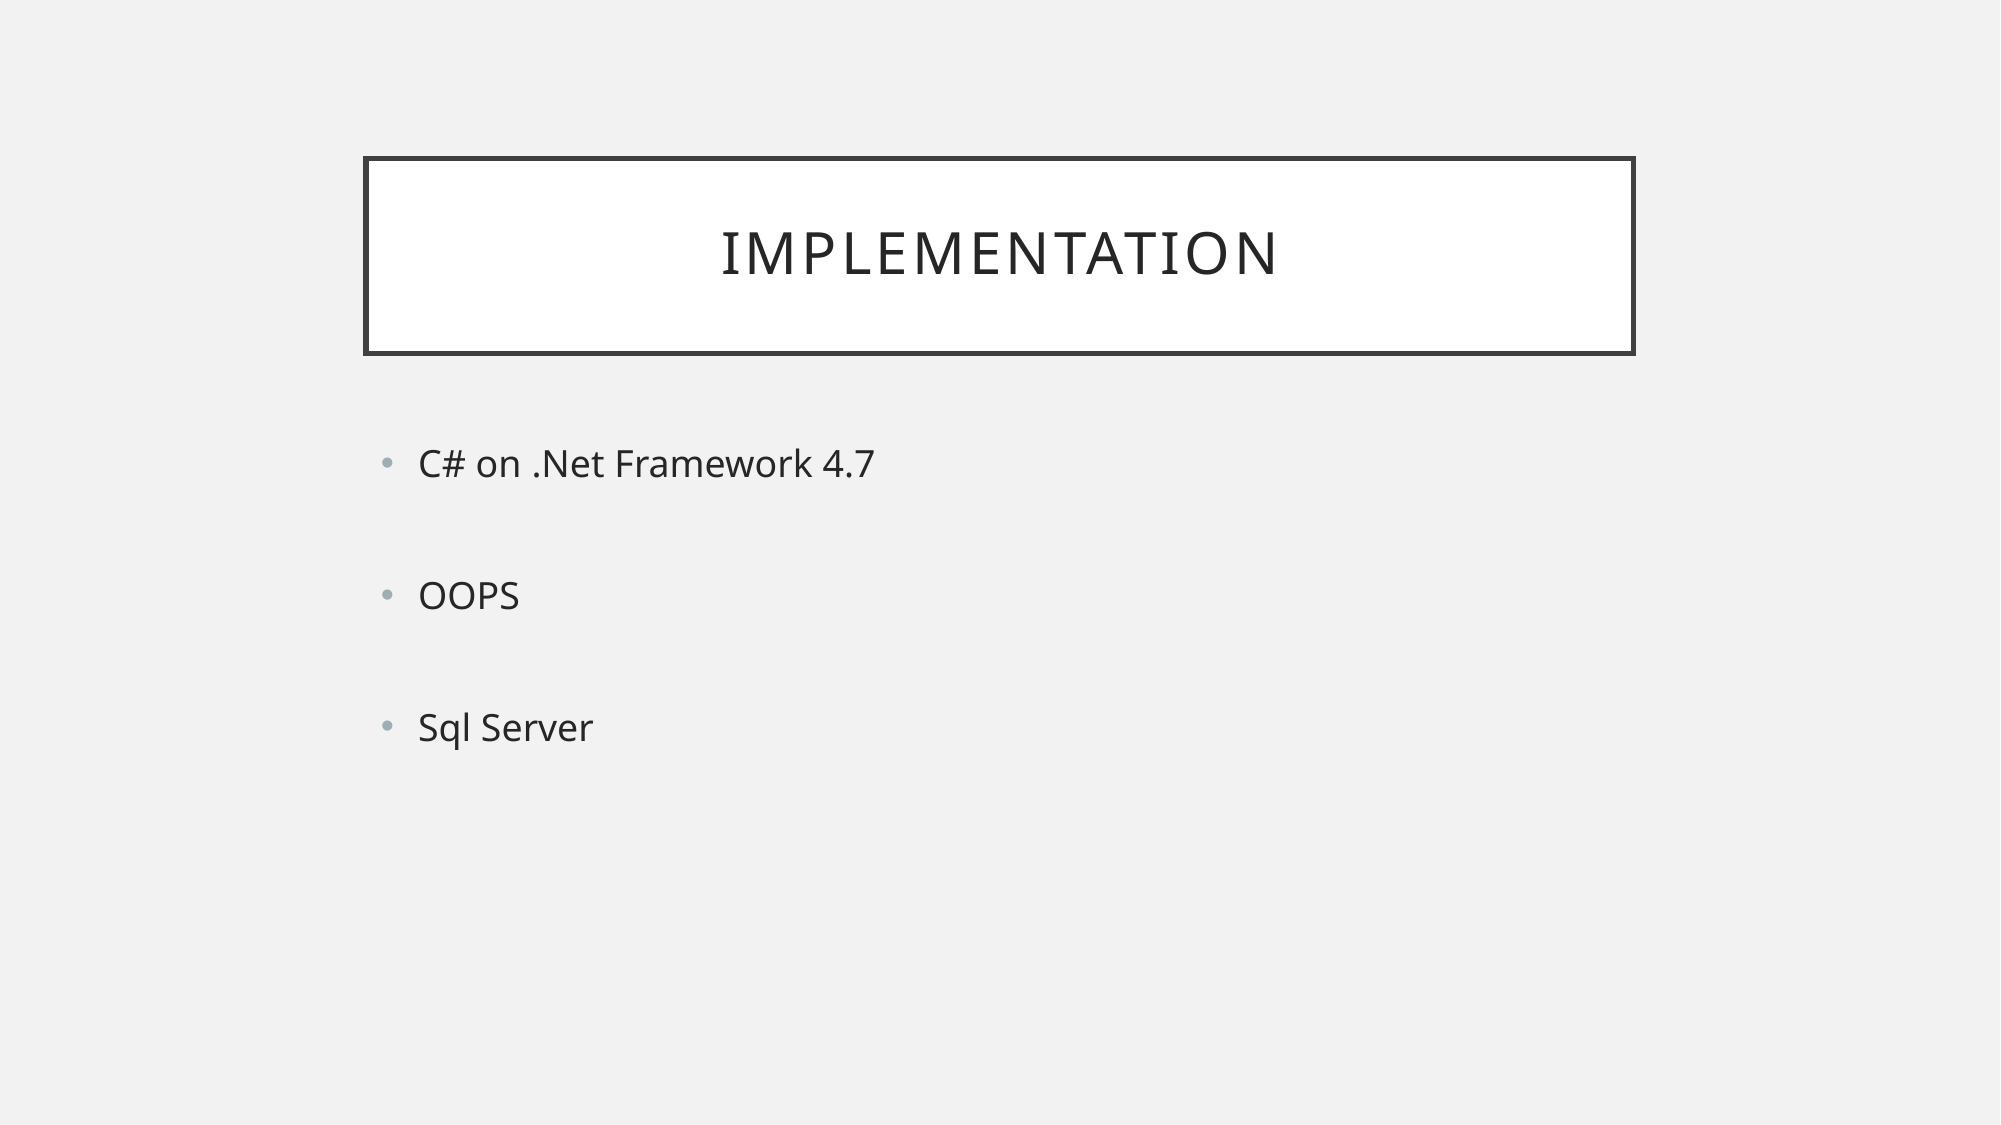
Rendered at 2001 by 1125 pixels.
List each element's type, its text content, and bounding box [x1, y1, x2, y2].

text_box C# on .Net Framework 4.7 OOPS Sql Server [365, 432, 1634, 942]
text_box Implementation [365, 158, 1634, 354]
